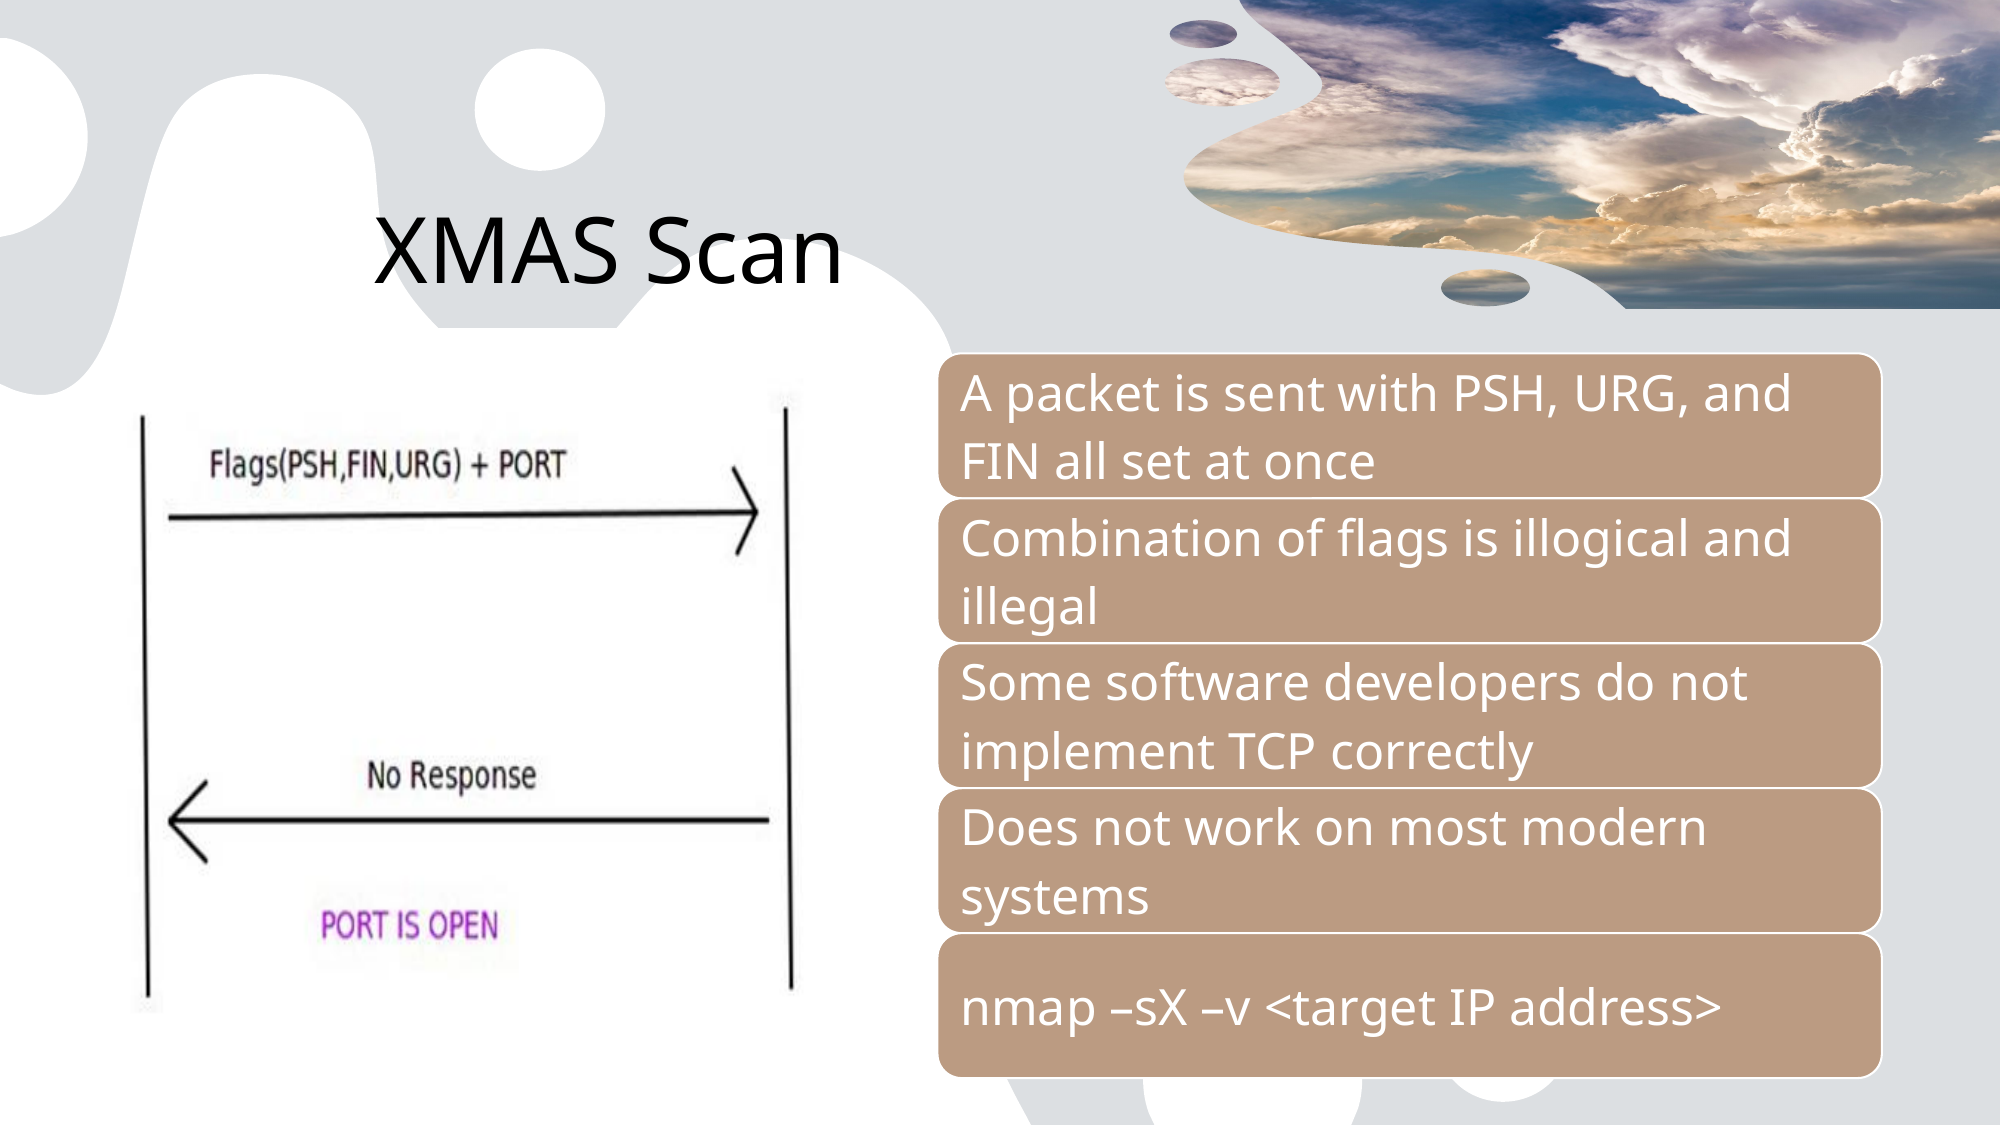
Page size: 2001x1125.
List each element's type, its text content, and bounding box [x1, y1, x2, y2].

picture [118, 328, 814, 1054]
picture [1164, 0, 2000, 309]
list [937, 353, 1882, 1079]
title XMAS Scan [99, 91, 1122, 309]
